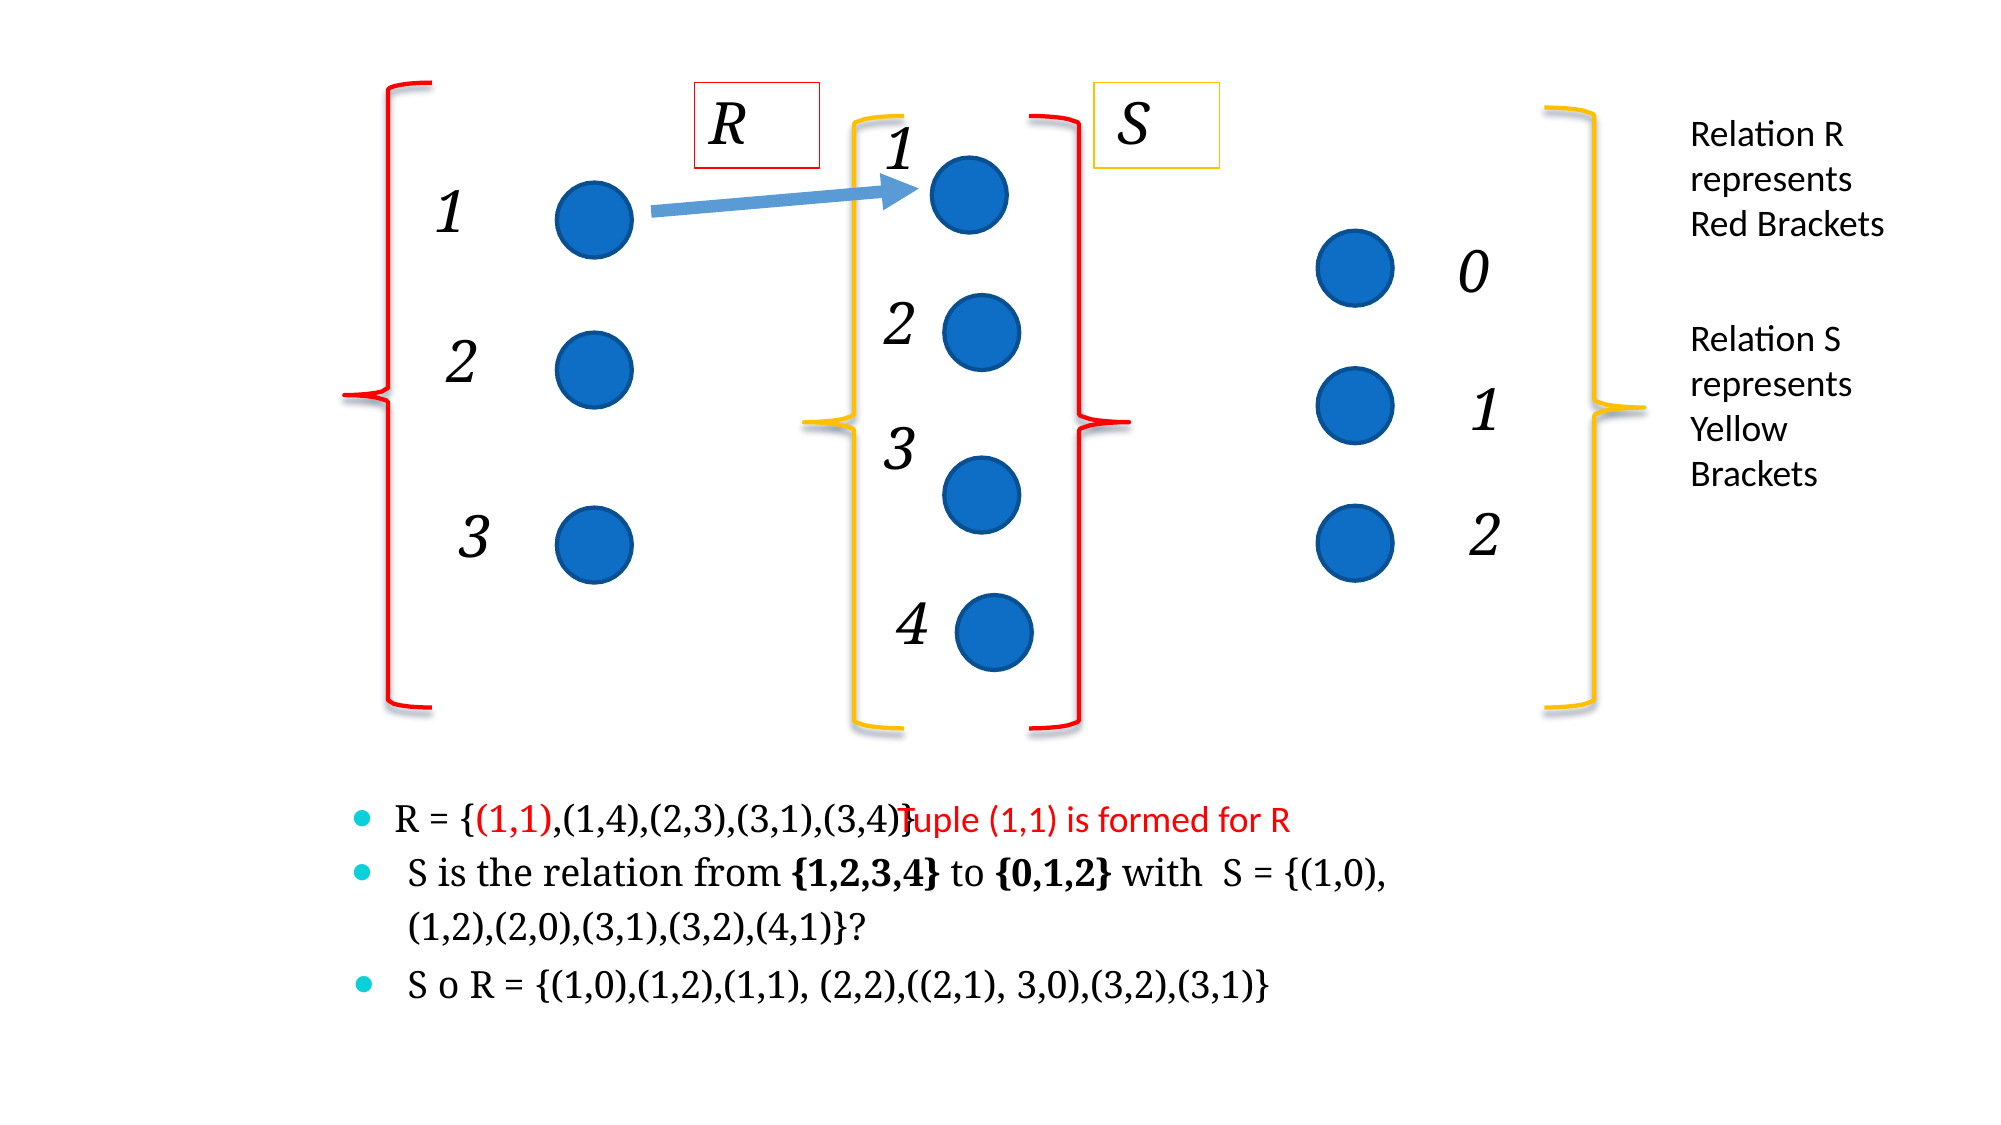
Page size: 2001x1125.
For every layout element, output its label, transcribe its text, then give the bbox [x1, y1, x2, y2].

text_box R = {(1,1),(1,4),(2,3),(3,1),(3,4)} S is the relation from {1,2,3,4} to {0,1,2} with S = {(1,0),(1,2),(2,0),(3,1),(3,2),(4,1)}? S o R = {(1,0),(1,2),(1,1), (2,2),((2,1), 3,0),(3,2),(3,1)} [332, 688, 1578, 1059]
text_box 1 [442, 171, 467, 244]
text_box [651, 188, 919, 212]
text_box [332, 76, 442, 726]
text_box 2 [444, 321, 479, 394]
text_box 1 [1468, 369, 1502, 442]
text_box Tuple (1,1) is formed for R [882, 787, 1458, 847]
text_box 0 [1455, 232, 1501, 305]
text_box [1315, 503, 1395, 583]
text_box 3 [457, 496, 488, 569]
text_box Relation S represents Yellow Brackets [1675, 306, 1931, 501]
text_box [1315, 228, 1395, 308]
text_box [1534, 101, 1657, 726]
text_box Relation R represents Red Brackets [1675, 101, 1931, 252]
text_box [554, 81, 1220, 673]
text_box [792, 110, 1141, 747]
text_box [1315, 366, 1395, 446]
text_box 2 [1468, 494, 1501, 567]
